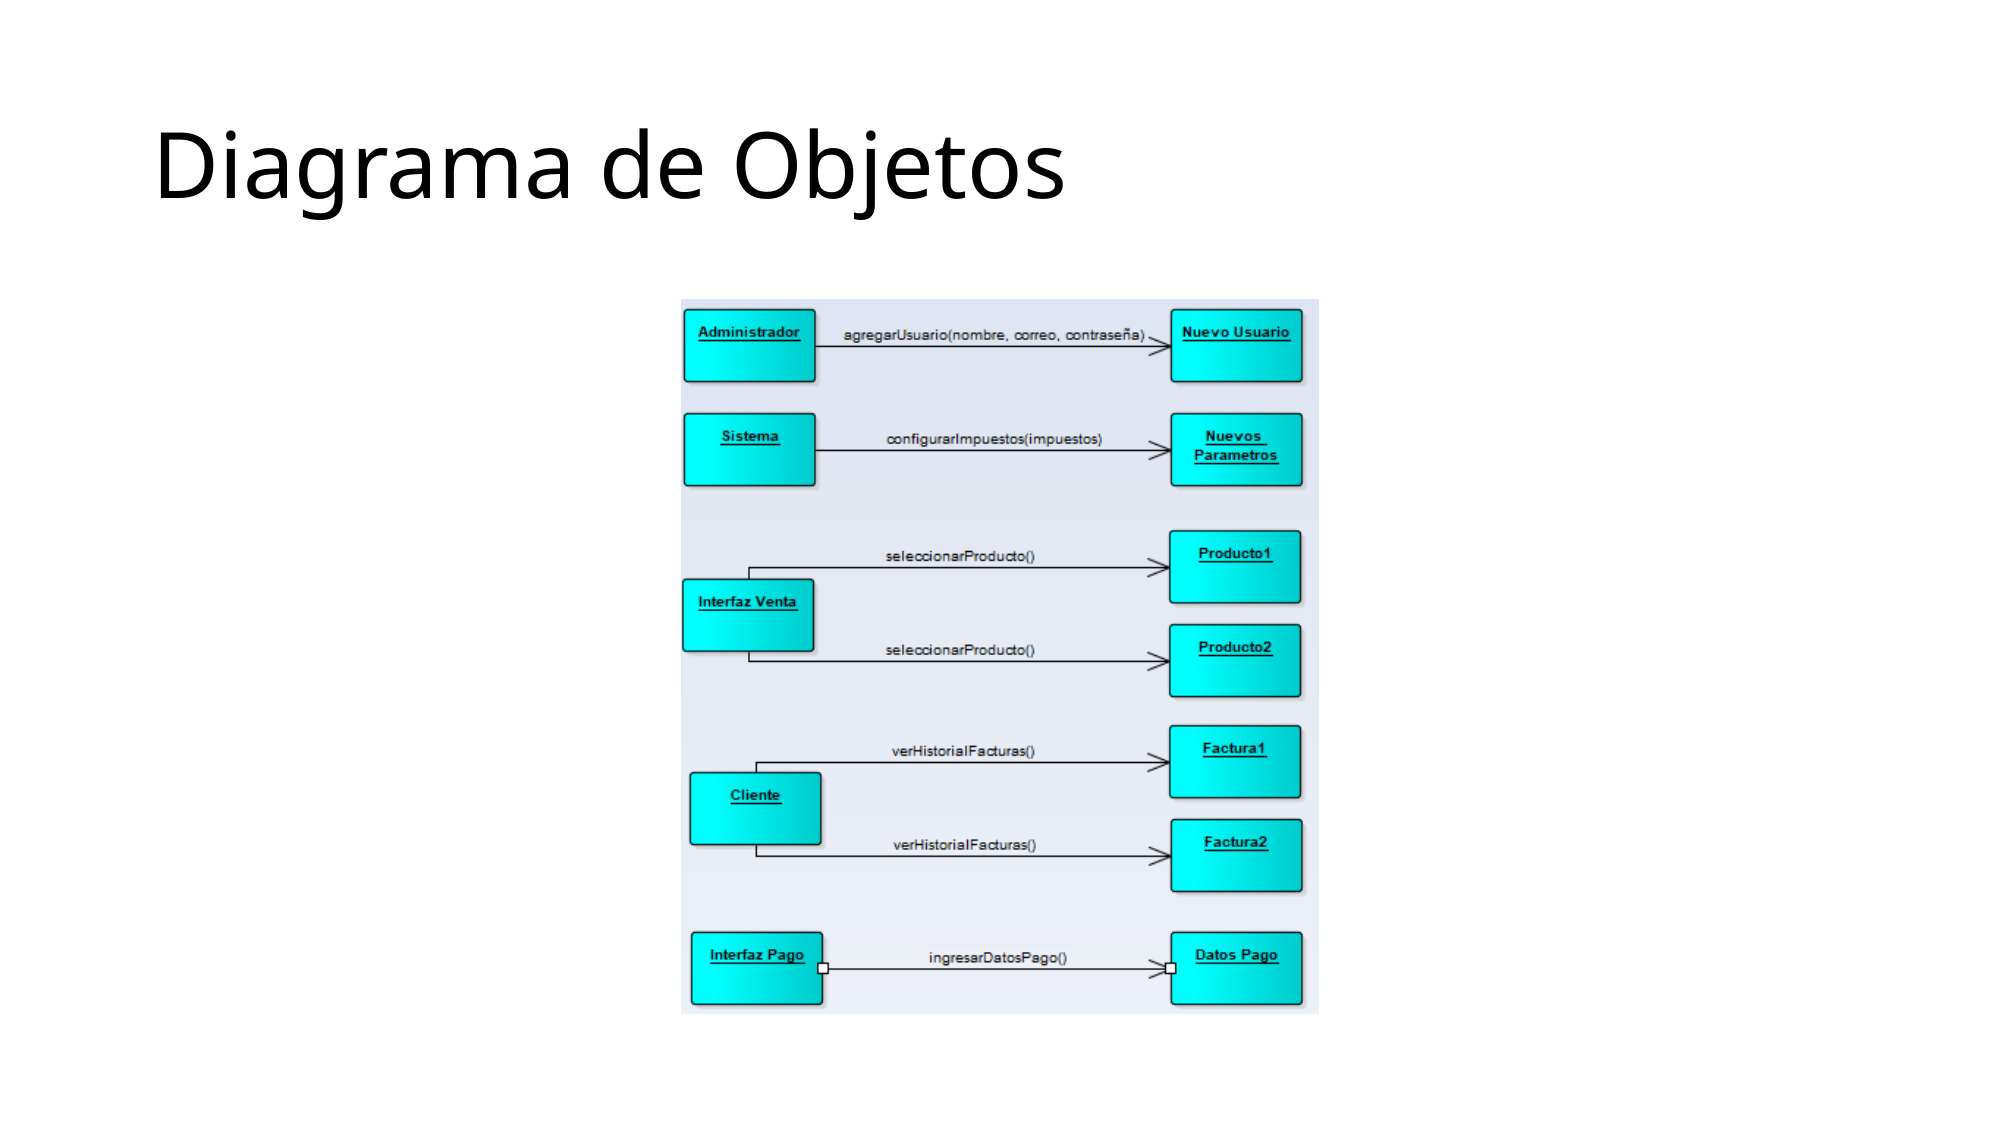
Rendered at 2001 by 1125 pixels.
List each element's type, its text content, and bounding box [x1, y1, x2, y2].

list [681, 298, 1319, 1014]
title Diagrama de Objetos [137, 59, 1863, 278]
